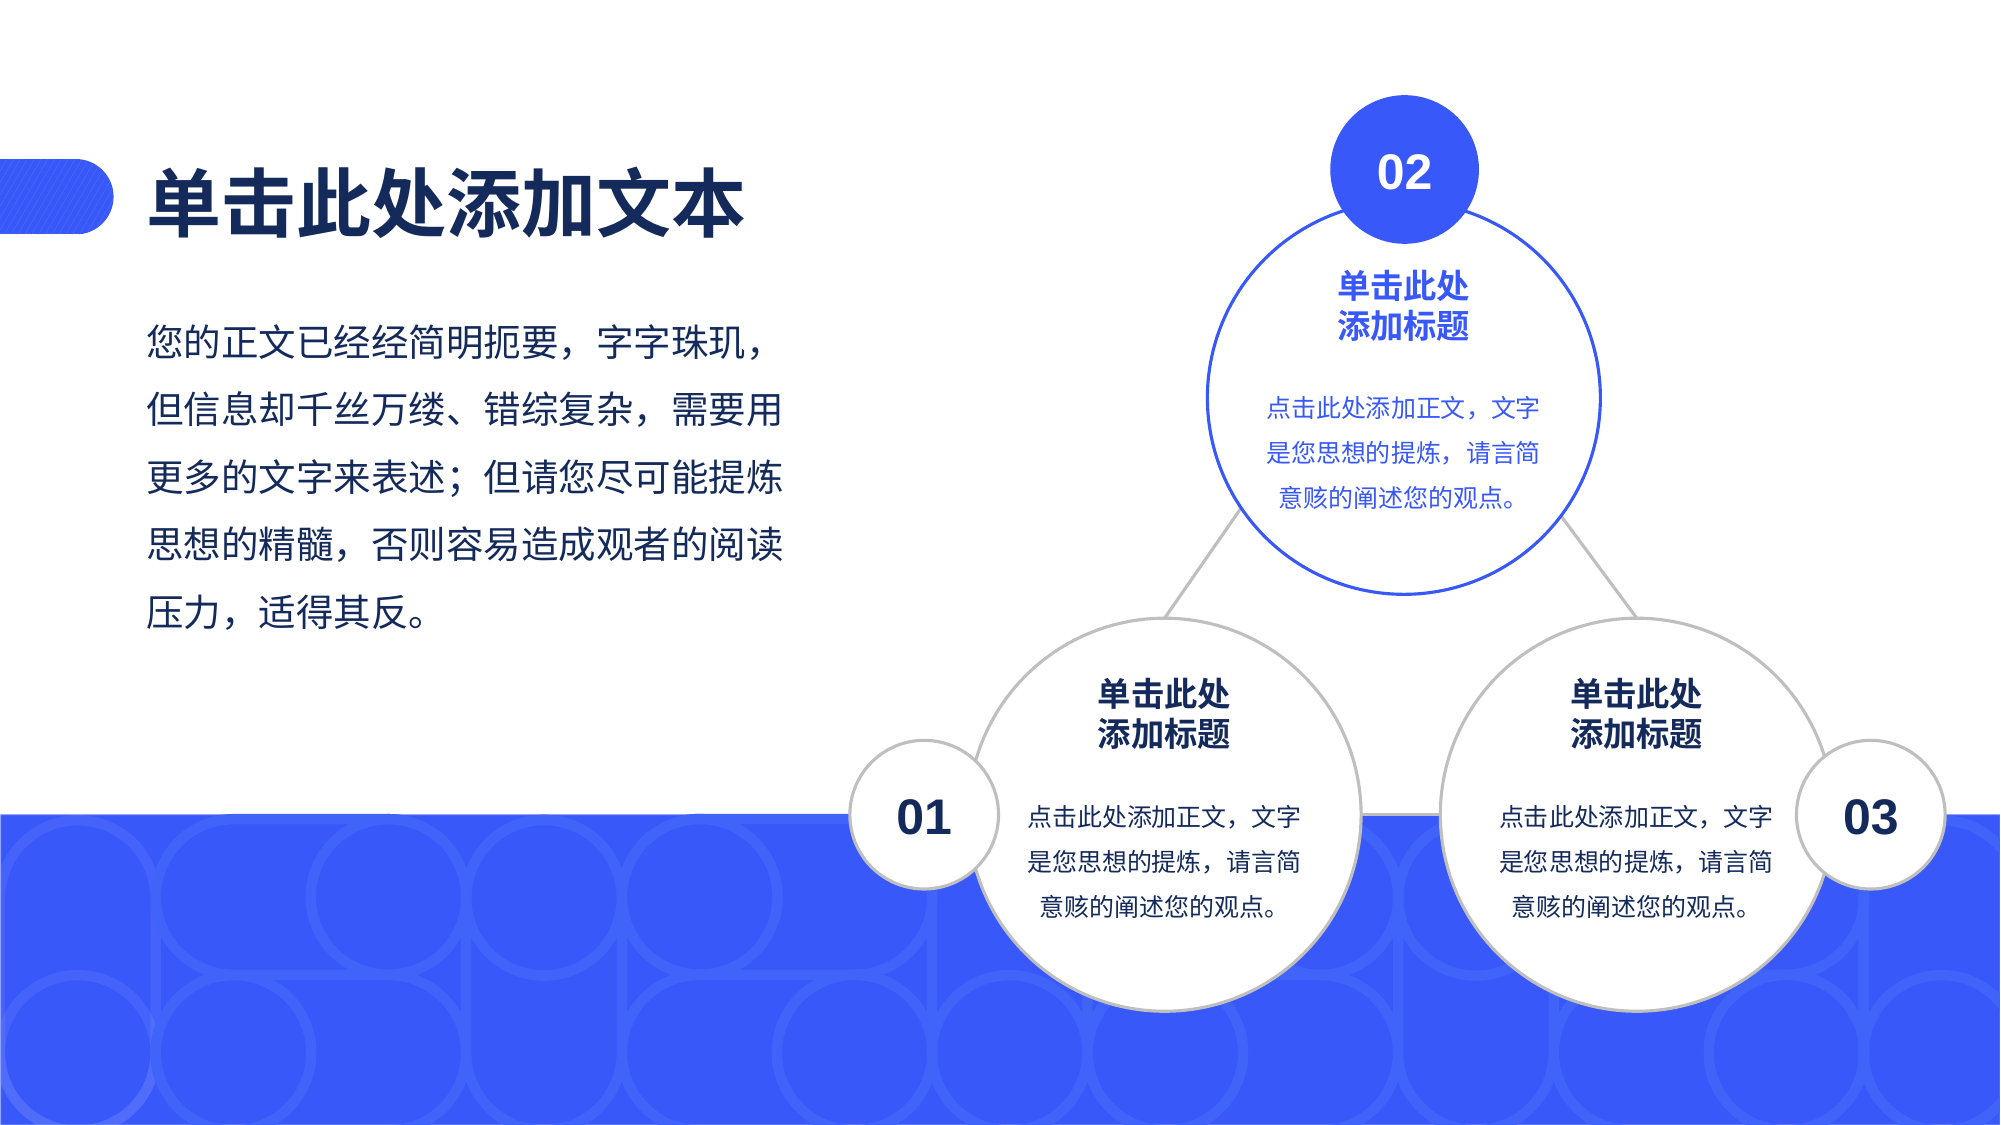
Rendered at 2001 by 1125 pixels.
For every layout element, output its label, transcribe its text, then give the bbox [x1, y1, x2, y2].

text_box 01 [848, 739, 1000, 814]
text_box 点击此处添加正文，文字是您思想的提炼，请言简意赅的阐述您的观点。 [1008, 778, 1321, 814]
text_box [0, 814, 2000, 1125]
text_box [1164, 476, 1263, 619]
text_box 点击此处添加正文，文字是您思想的提炼，请言简意赅的阐述您的观点。 [1245, 370, 1563, 530]
text_box 单击此处 添加标题 [1508, 665, 1765, 761]
text_box 您的正文已经经简明扼要，字字珠玑，但信息却千丝万缕、错综复杂，需要用更多的文字来表述；但请您尽可能提炼思想的精髓，否则容易造成观者的阅读压力，适得其反。 [131, 288, 800, 780]
text_box 单击此处 添加标题 [1036, 665, 1293, 761]
text_box 02 [1329, 94, 1481, 245]
text_box [975, 617, 1363, 814]
text_box 点击此处添加正文，文字是您思想的提炼，请言简意赅的阐述您的观点。 [1477, 779, 1796, 814]
text_box 单击此处 添加标题 [1275, 257, 1533, 353]
text_box [1439, 617, 1825, 814]
text_box [1206, 210, 1602, 476]
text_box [1531, 476, 1637, 619]
text_box [0, 158, 115, 236]
text_box 03 [1796, 739, 1947, 814]
text_box 单击此处添加文本 [131, 149, 798, 268]
text_box [1263, 530, 1531, 596]
